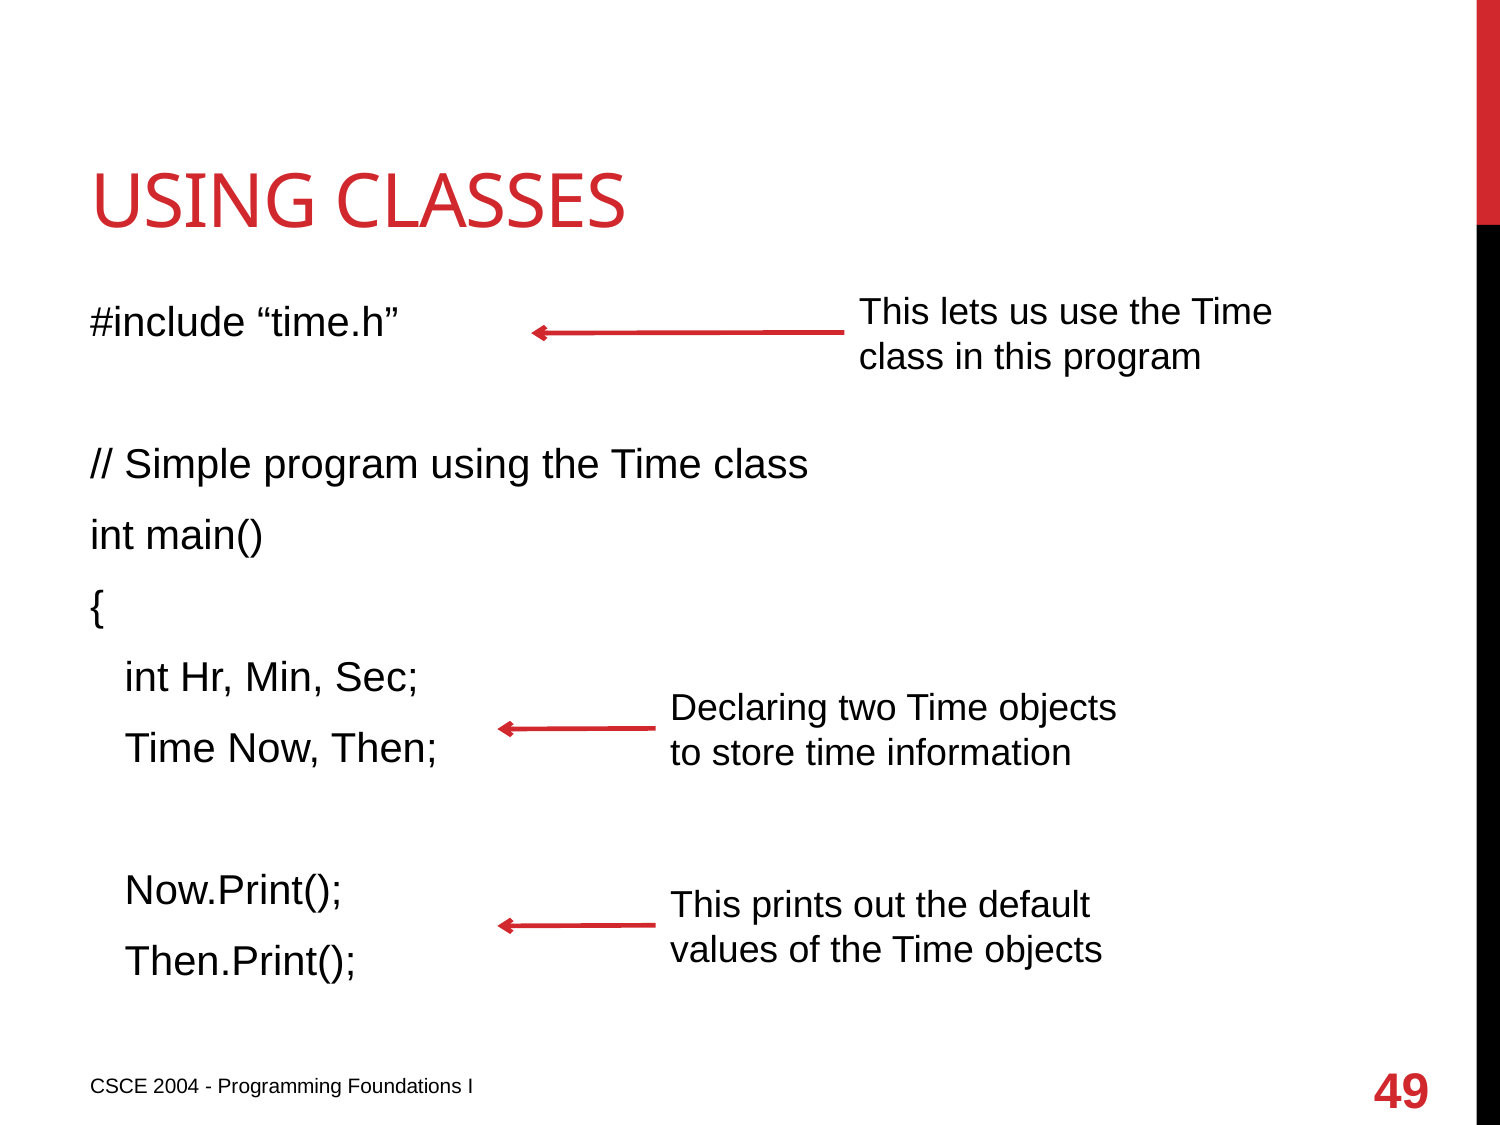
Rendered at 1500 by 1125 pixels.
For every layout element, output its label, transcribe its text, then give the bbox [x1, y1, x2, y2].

text_box This prints out the default values of the Time objects [655, 872, 1137, 978]
list #include “time.h” // Simple program using the Time class int main() { int Hr, Min, Sec; Time Now, Then; Now.Print(); Then.Print(); [75, 287, 1325, 1005]
slide_number 49 [1358, 1058, 1471, 1119]
text_box This lets us use the Time class in this program [844, 280, 1325, 385]
title Using classes [75, 25, 1025, 250]
text_box Declaring two Time objects to store time information [655, 676, 1137, 781]
footer CSCE 2004 - Programming Foundations I [75, 1065, 638, 1112]
